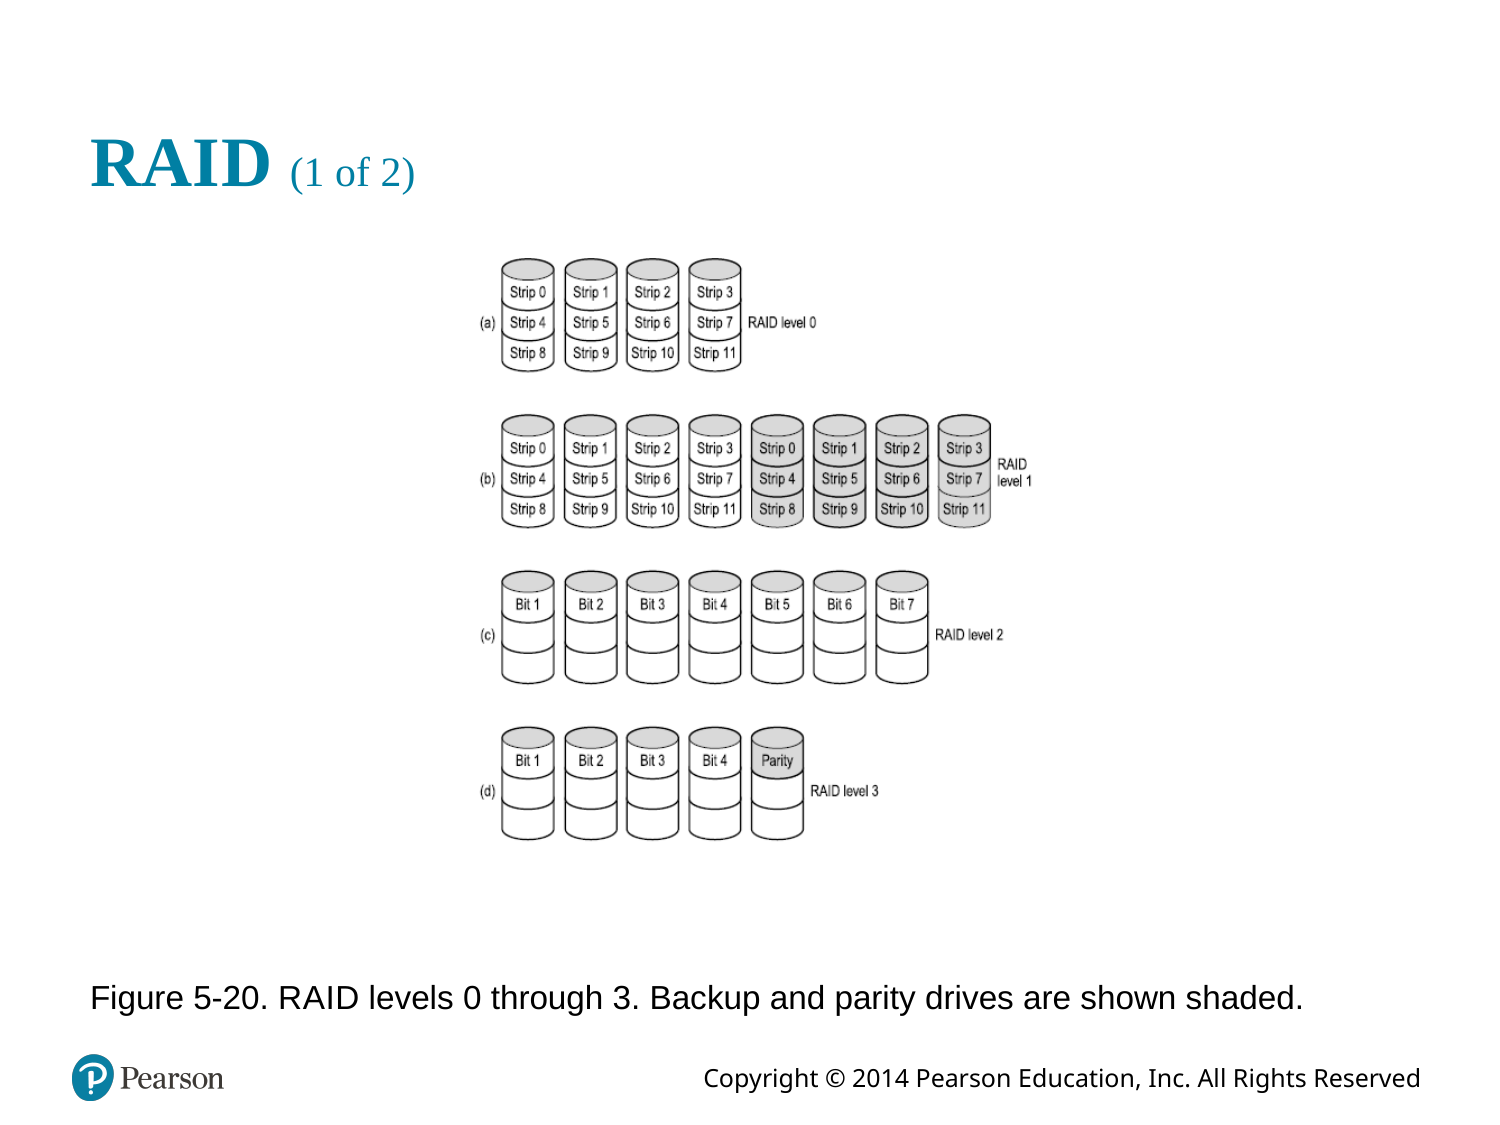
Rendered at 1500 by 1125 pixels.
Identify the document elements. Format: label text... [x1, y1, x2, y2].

picture [98, 1054, 224, 1101]
picture [72, 1054, 88, 1070]
picture [454, 238, 1046, 858]
picture [72, 1087, 83, 1101]
picture [80, 1063, 106, 1088]
list Figure 5-20. R A I D levels 0 through 3. Backup and parity drives are shown shaded. [75, 880, 1425, 1031]
title R A I D (1 of 2) [75, 35, 1425, 216]
